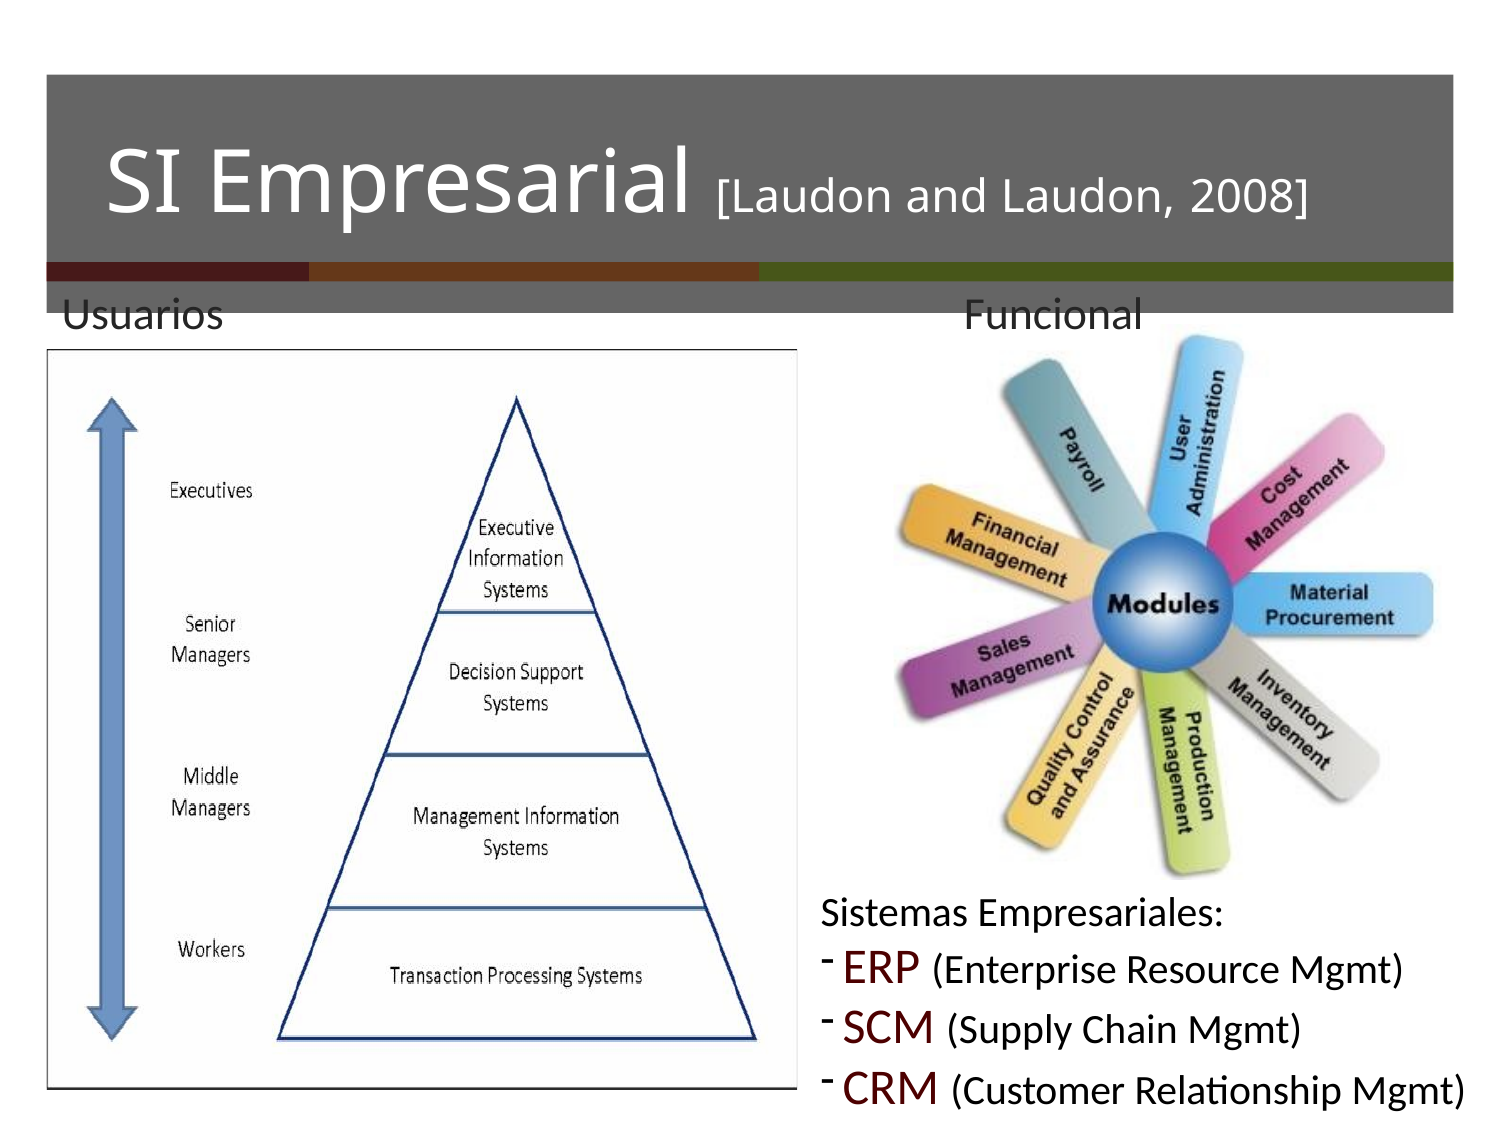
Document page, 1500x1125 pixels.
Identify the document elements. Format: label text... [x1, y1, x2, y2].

text_box [46, 349, 798, 1090]
text_box Usuarios Funcional [59, 281, 1145, 339]
text_box [893, 324, 1442, 880]
text_box Sistemas Empresariales: ERP (Enterprise Resource Mgmt) SCM (Supply Chain Mgmt) CRM (Customer Relationship Mgmt) [818, 882, 1471, 1115]
title SI Empresarial [Laudon and Laudon, 2008] [46, 74, 1454, 313]
